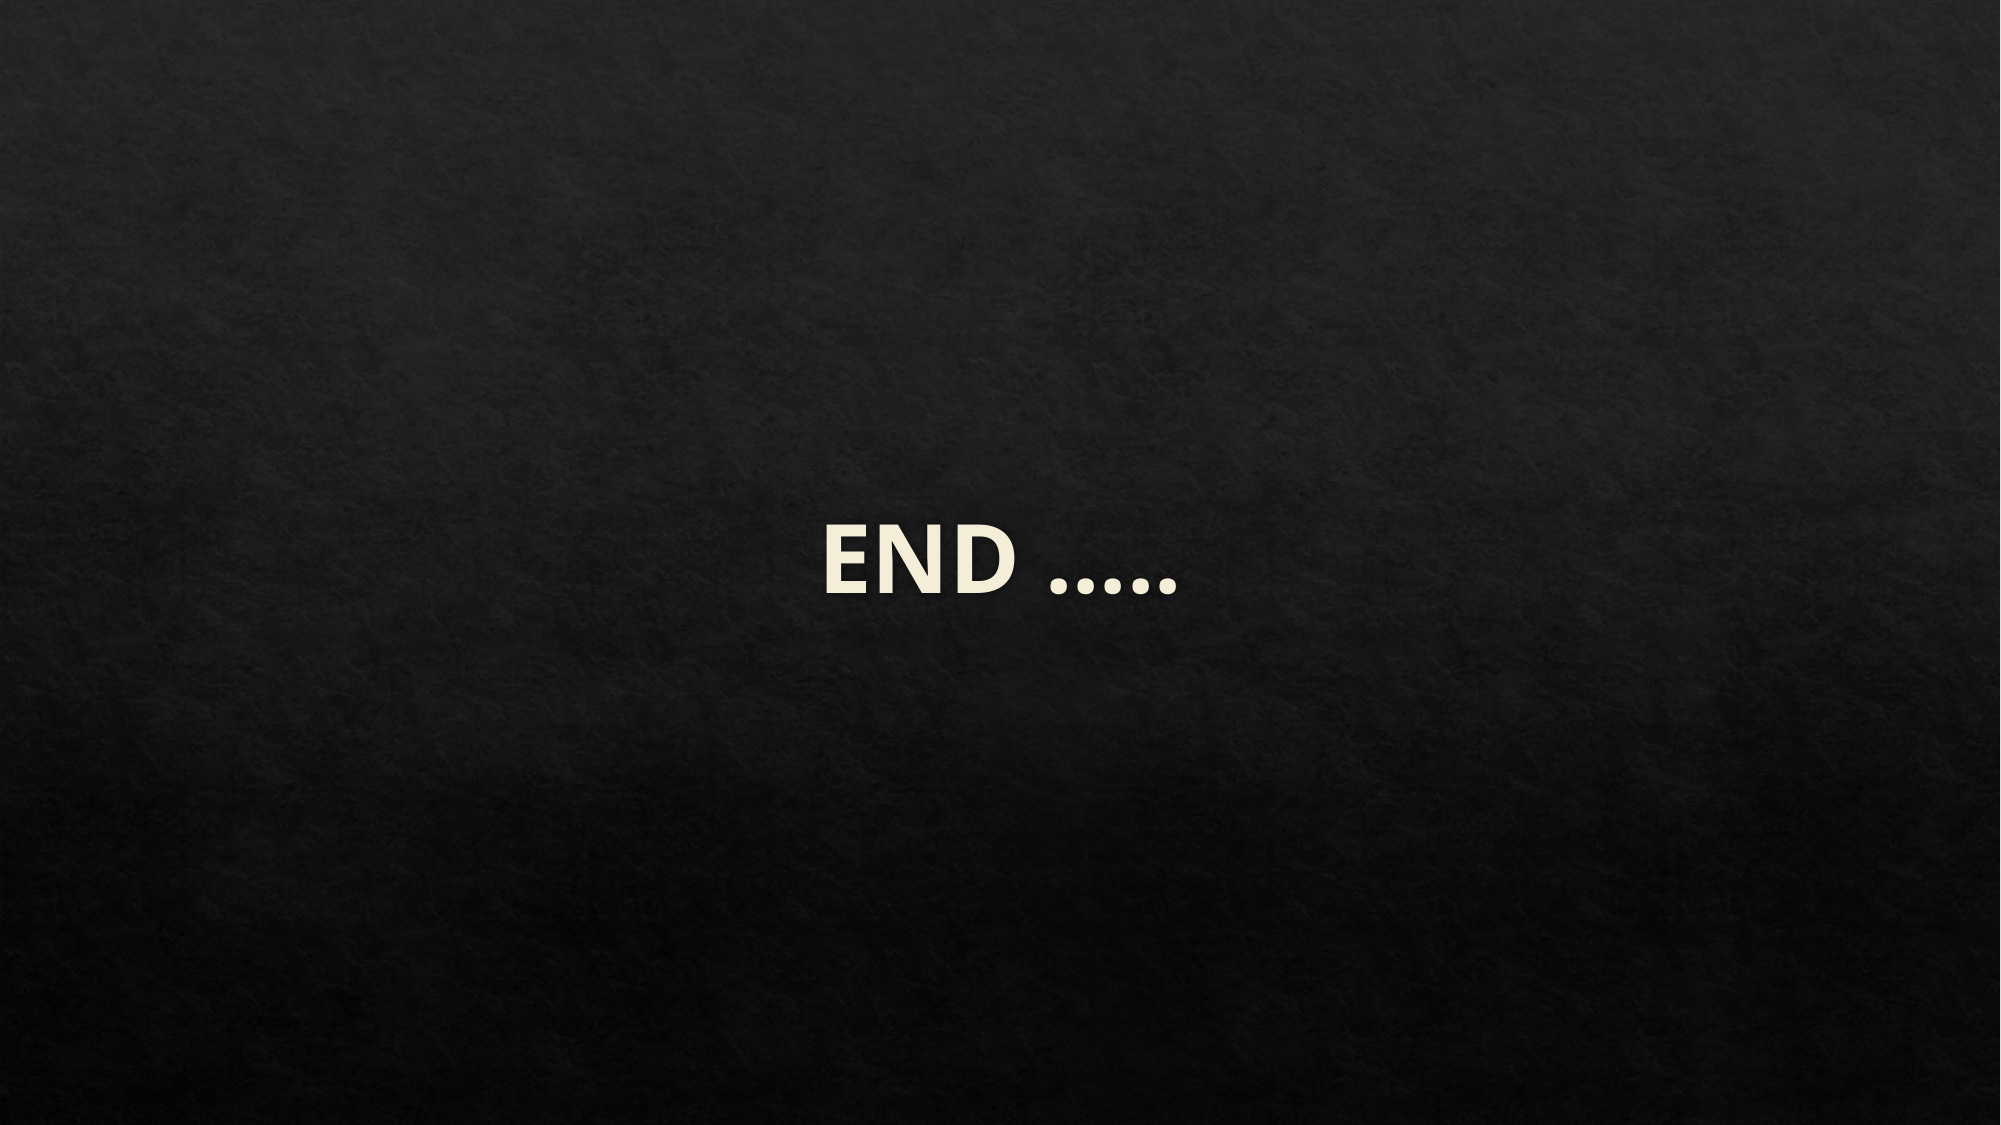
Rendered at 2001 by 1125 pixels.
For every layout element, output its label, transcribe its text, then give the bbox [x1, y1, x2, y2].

title END ..... [115, 260, 1885, 865]
